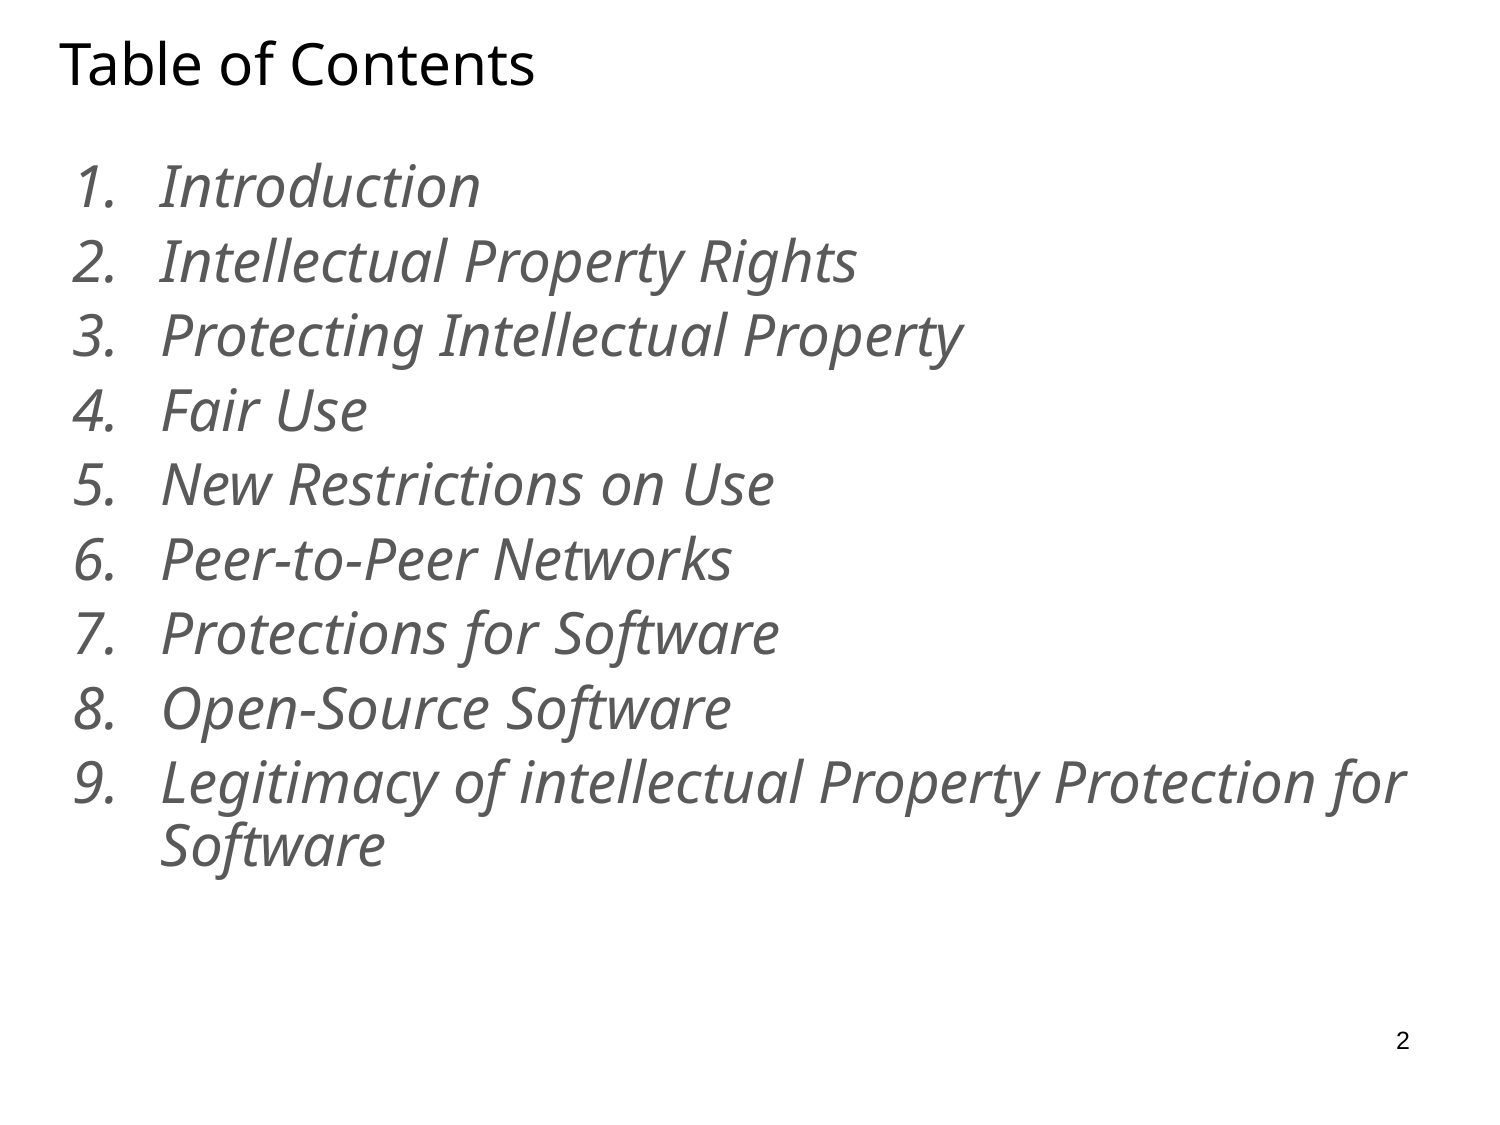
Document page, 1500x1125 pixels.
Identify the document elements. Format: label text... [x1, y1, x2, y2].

list 1. Introduction 2. Intellectual Property Rights 3. Protecting Intellectual Property 4. Fair Use 5. New Restrictions on Use 6. Peer-to-Peer Networks 7. Protections for Software 8. Open-Source Software 9. Legitimacy of intellectual Property Protection for Software [57, 149, 1441, 975]
slide_number 2 [1119, 1017, 1425, 1096]
title Table of Contents [44, 12, 1395, 113]
